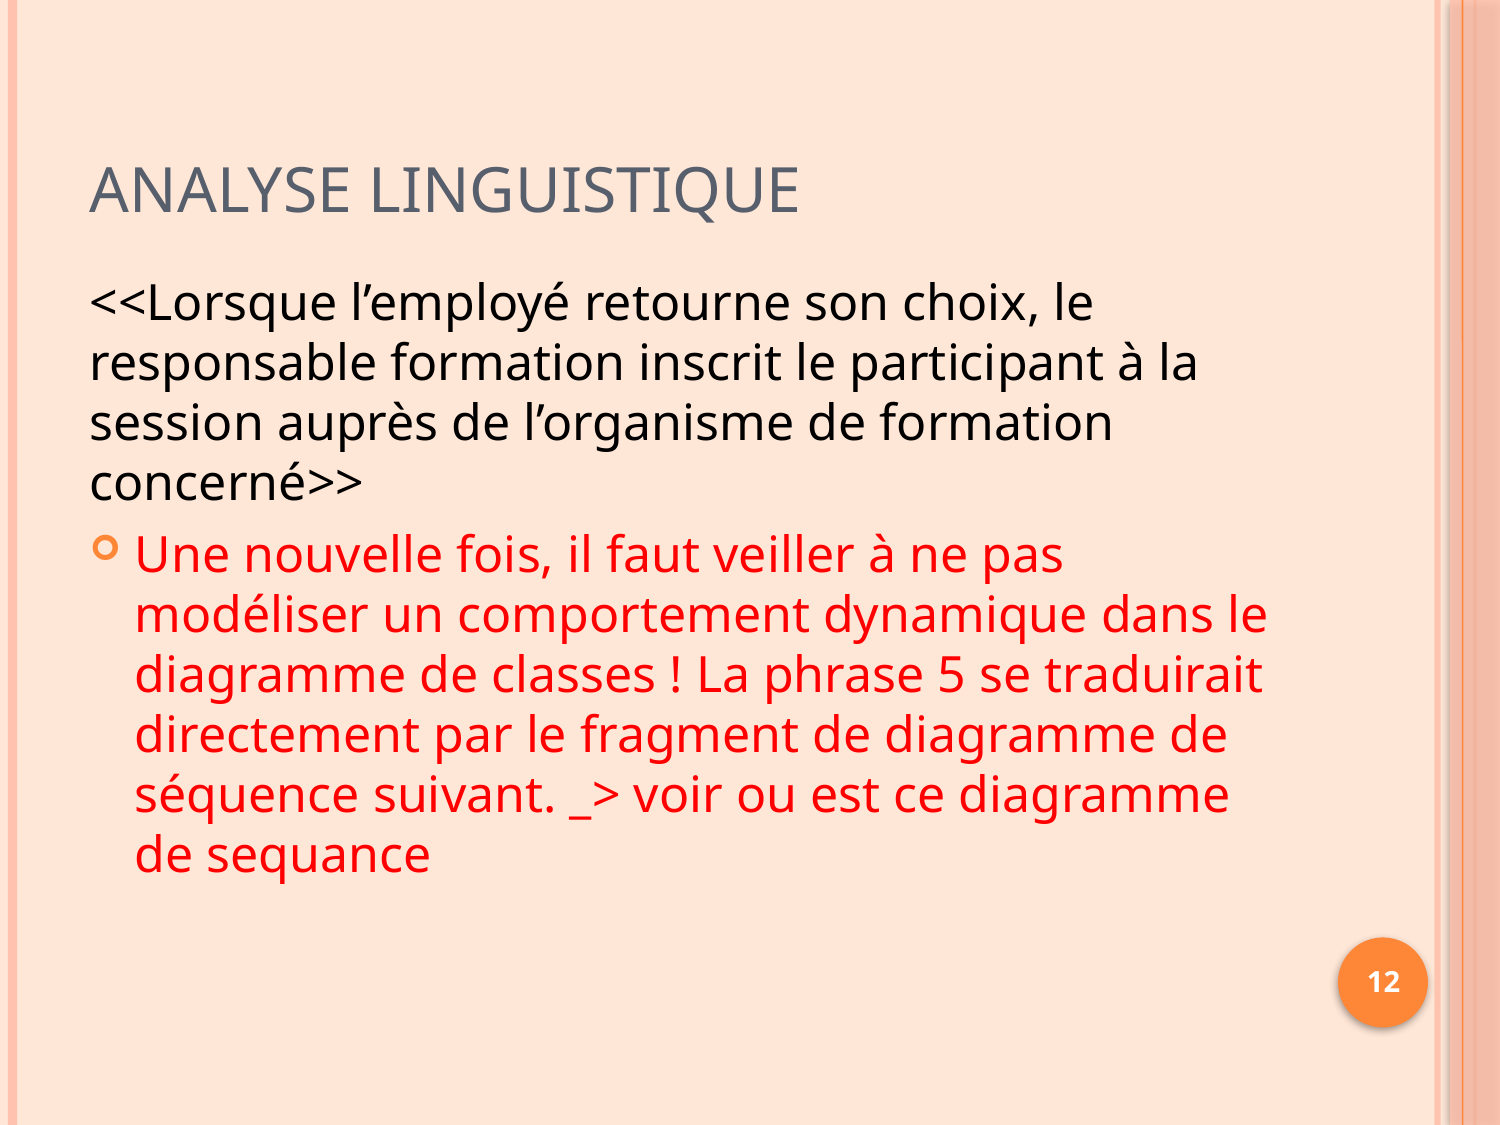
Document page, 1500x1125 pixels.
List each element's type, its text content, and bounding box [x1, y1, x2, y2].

list <<Lorsque l’employé retourne son choix, le responsable formation inscrit le participant à la session auprès de l’organisme de formation concerné>> Une nouvelle fois, il faut veiller à ne pas modéliser un comportement dynamique dans le diagramme de classes ! La phrase 5 se traduirait directement par le fragment de diagramme de séquence suivant. _> voir ou est ce diagramme de sequance [75, 262, 1300, 1062]
title Analyse linguistique [75, 45, 1300, 233]
slide_number 12 [1333, 940, 1434, 1027]
